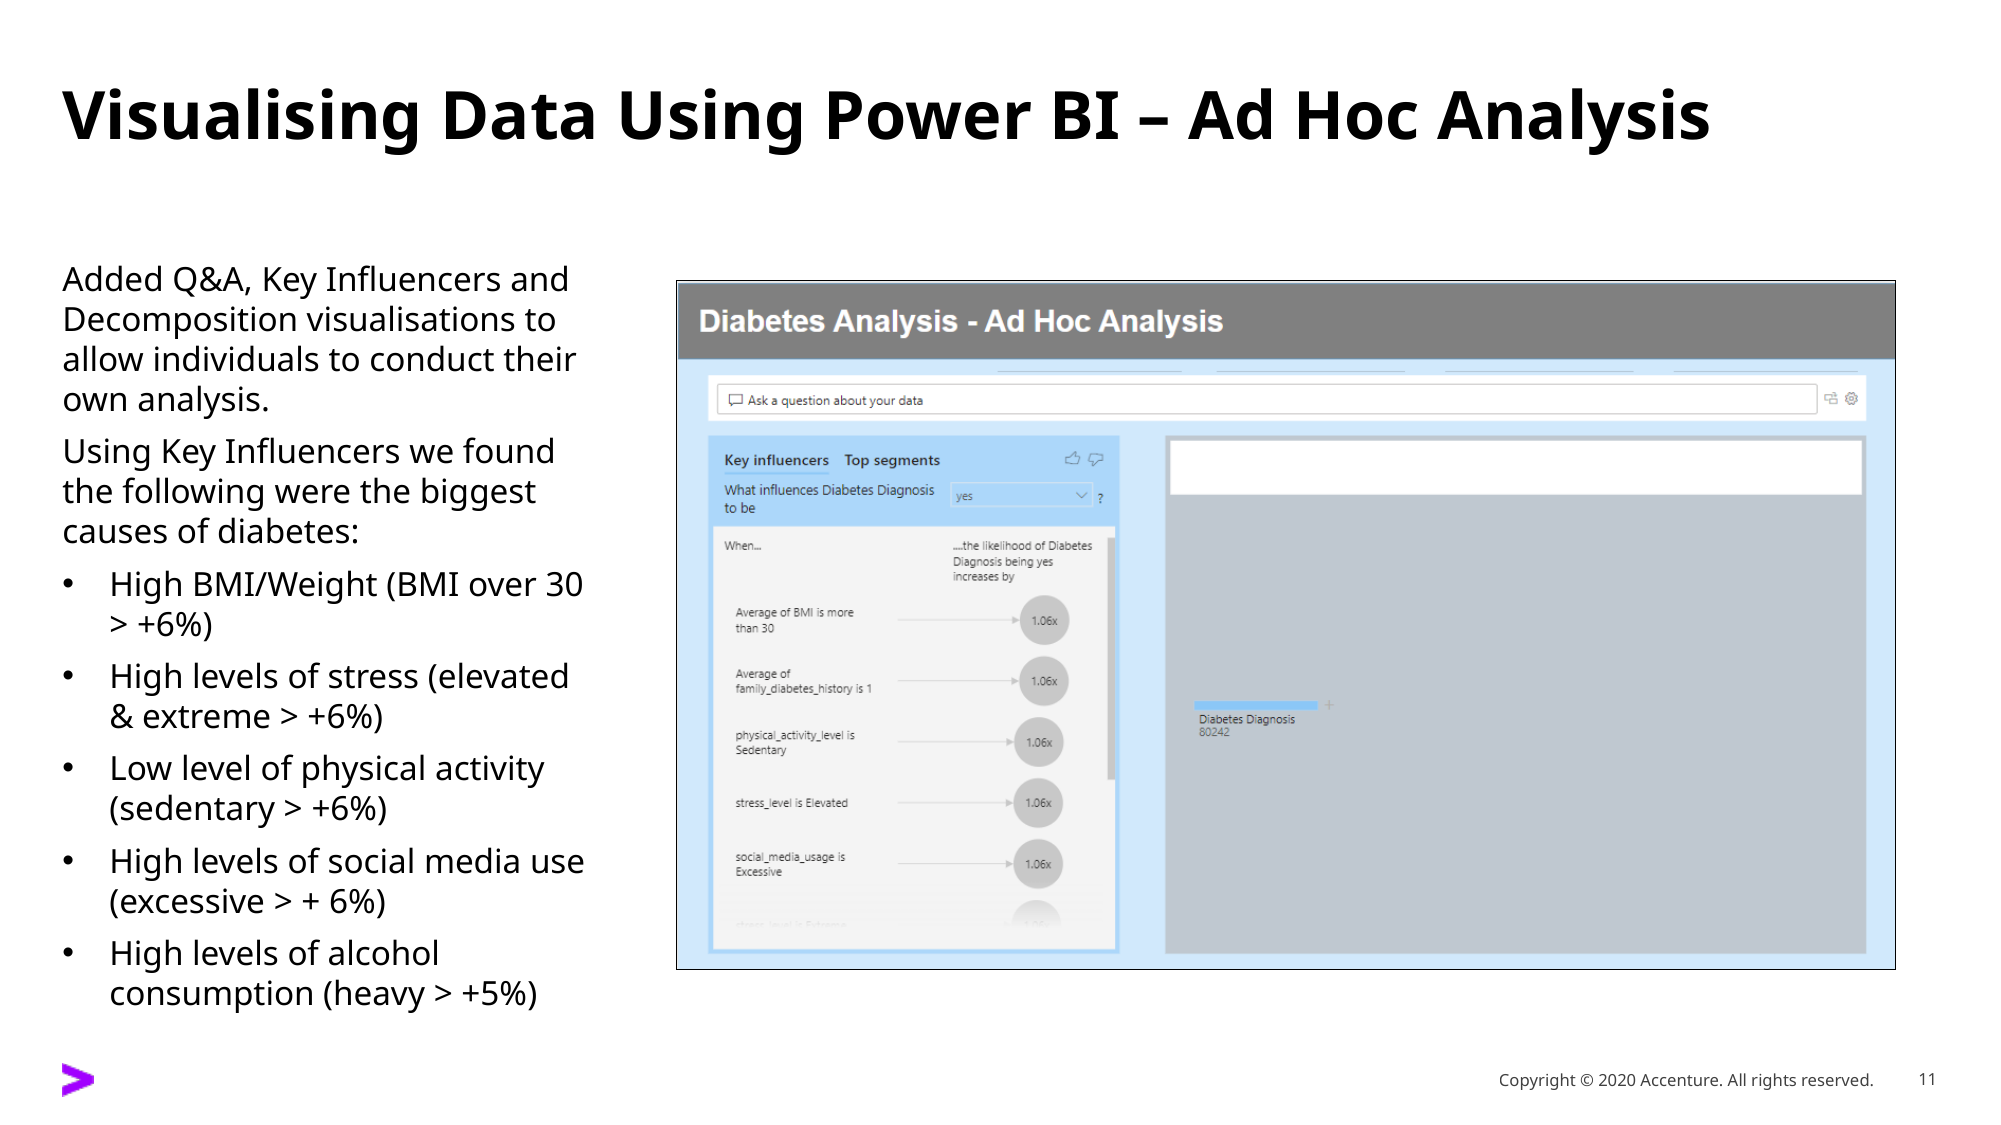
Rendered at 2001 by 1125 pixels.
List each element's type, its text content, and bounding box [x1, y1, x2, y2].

title Visualising Data Using Power BI – Ad Hoc Analysis [62, 62, 1938, 179]
slide_number 11 [1875, 1062, 1938, 1097]
picture [676, 280, 1895, 970]
picture [62, 1063, 94, 1097]
list Added Q&A, Key Influencers and Decomposition visualisations to allow individuals to conduct their own analysis. Using Key Influencers we found the following were the biggest causes of diabetes: High BMI/Weight (BMI over 30 > +6%) High levels of stress (elevated & extreme > +6%) Low level of physical activity (sedentary > +6%) High levels of social media use (excessive > + 6%) High levels of alcohol consumption (heavy > +5%) [62, 258, 596, 1017]
